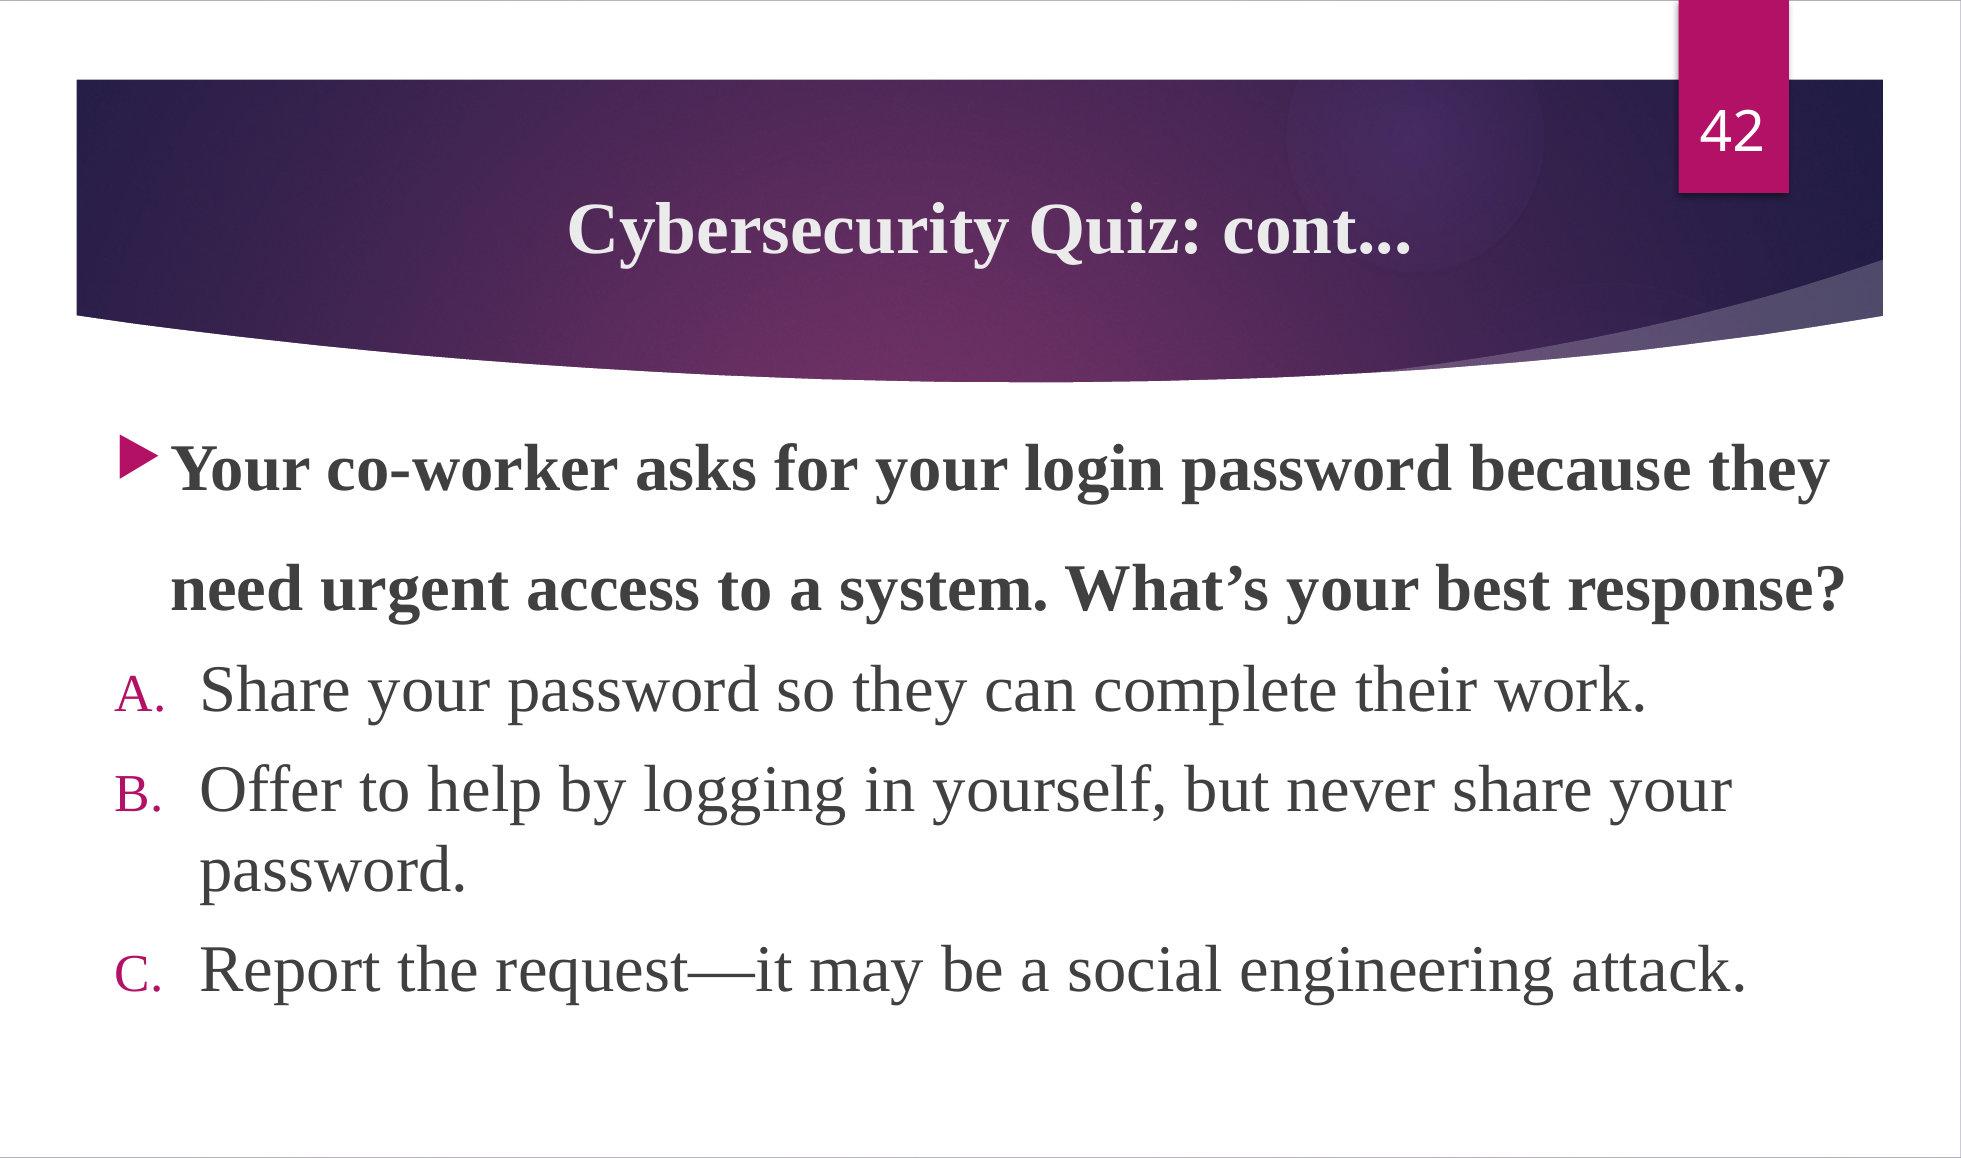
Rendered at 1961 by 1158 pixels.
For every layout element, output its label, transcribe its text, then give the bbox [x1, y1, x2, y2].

title Cybersecurity Quiz: cont... [551, 164, 1458, 284]
slide_number 42 [1664, 49, 1800, 180]
list Your co-worker asks for your login password because they need urgent access to a system. What’s your best response? Share your password so they can complete their work. Offer to help by logging in yourself, but never share your password. Report the request—it may be a social engineering attack. [99, 376, 1871, 1094]
